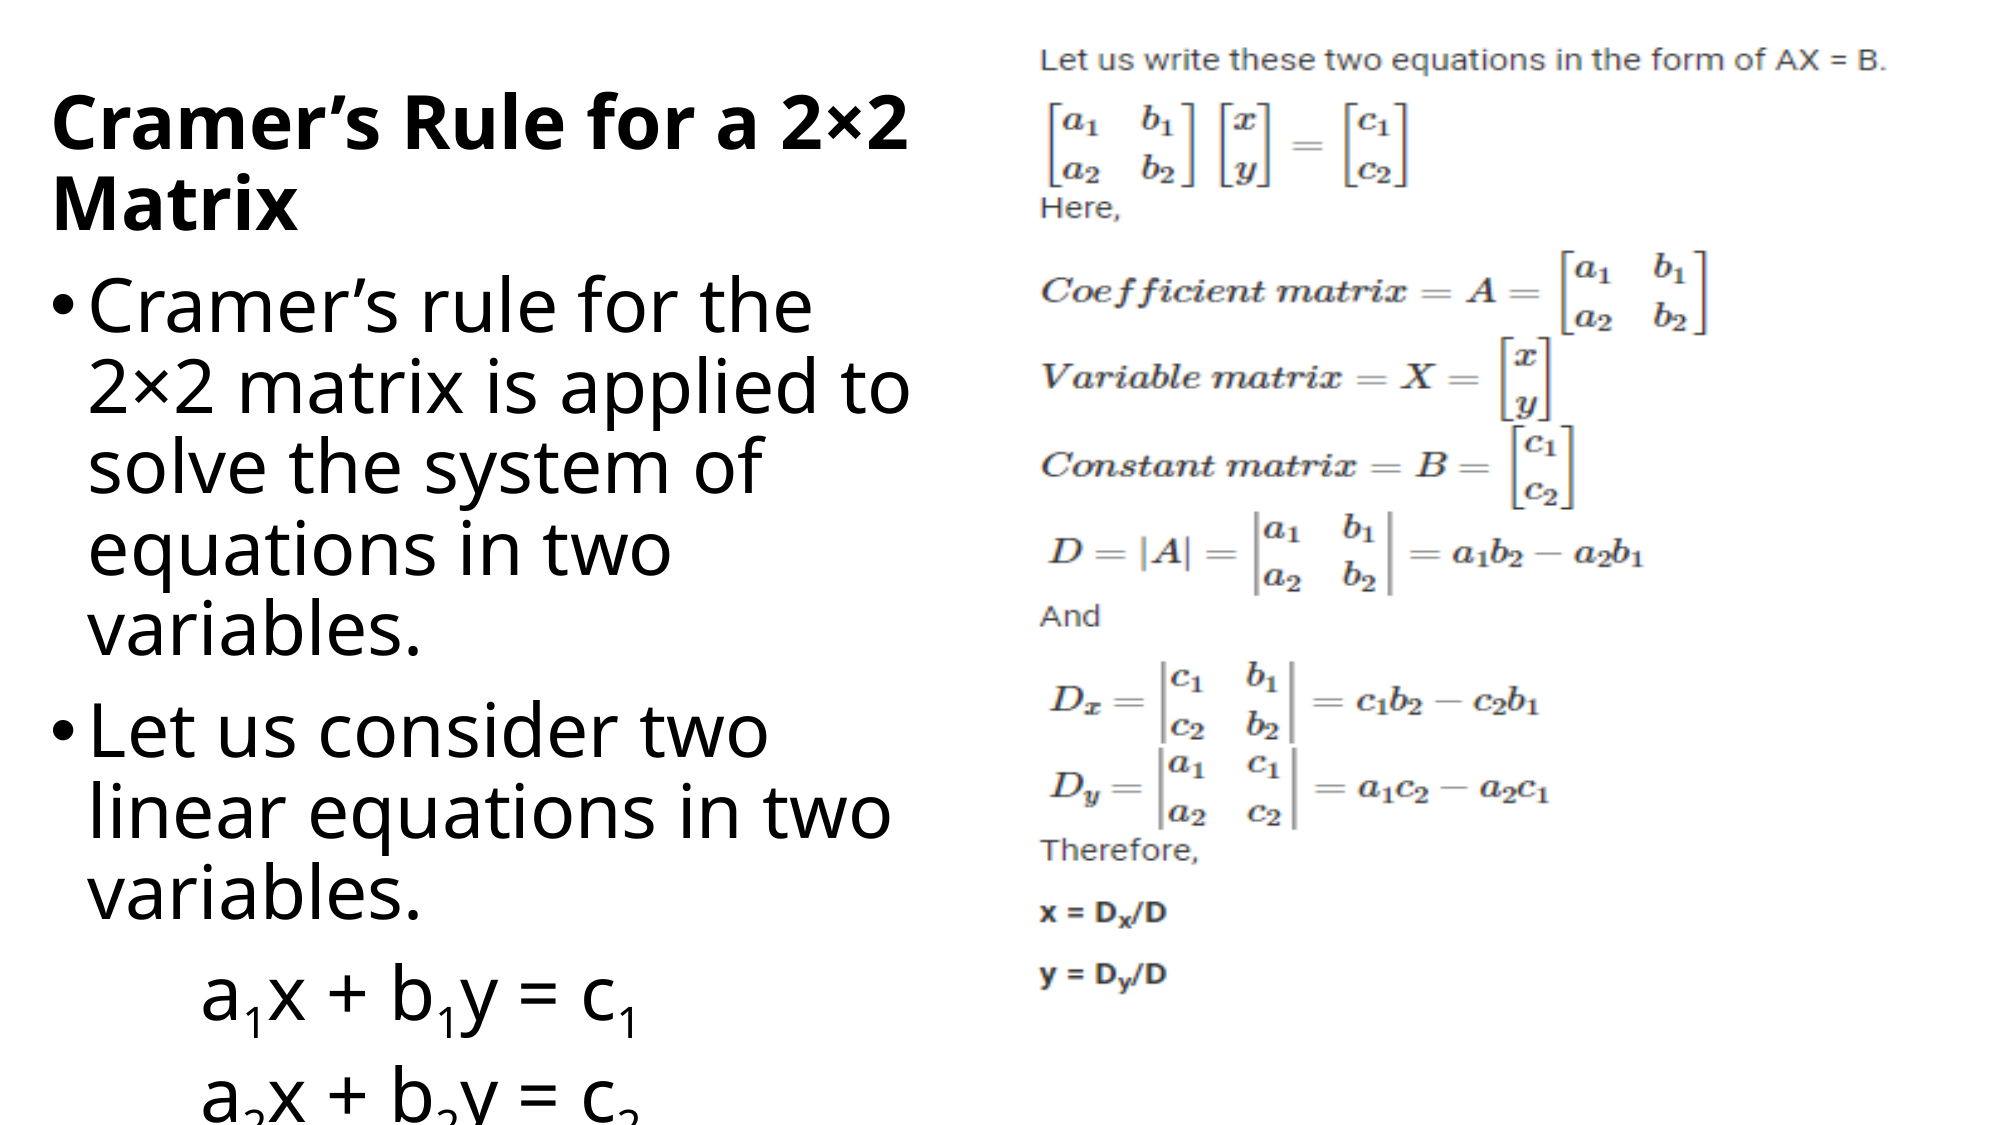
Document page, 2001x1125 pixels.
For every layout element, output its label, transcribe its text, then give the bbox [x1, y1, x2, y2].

picture [1016, 46, 1912, 1013]
list Cramer’s Rule for a 2×2 Matrix Cramer’s rule for the 2×2 matrix is applied to solve the system of equations in two variables. Let us consider two linear equations in two variables. a1x + b1y = c1 a2x + b2y = c2 [35, 77, 953, 1075]
